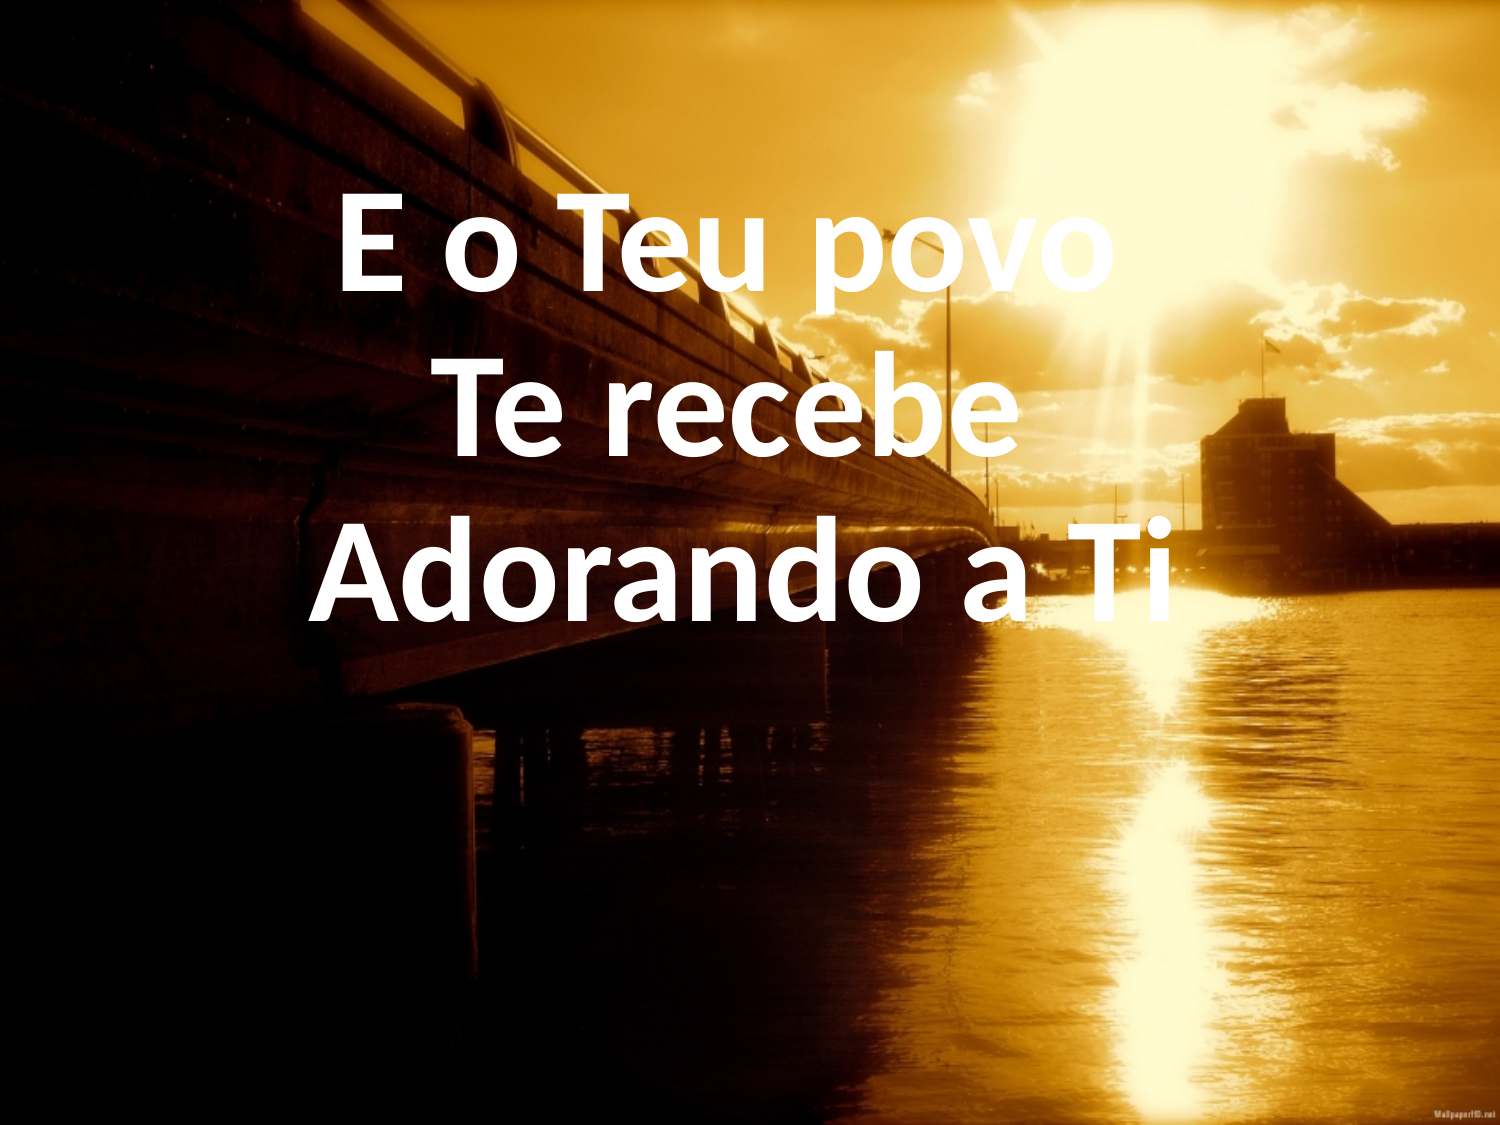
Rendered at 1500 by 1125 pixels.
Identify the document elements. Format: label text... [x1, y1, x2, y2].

text_box E o Teu povo Te recebe Adorando a Ti [37, 212, 1450, 648]
picture [0, 0, 1500, 1125]
